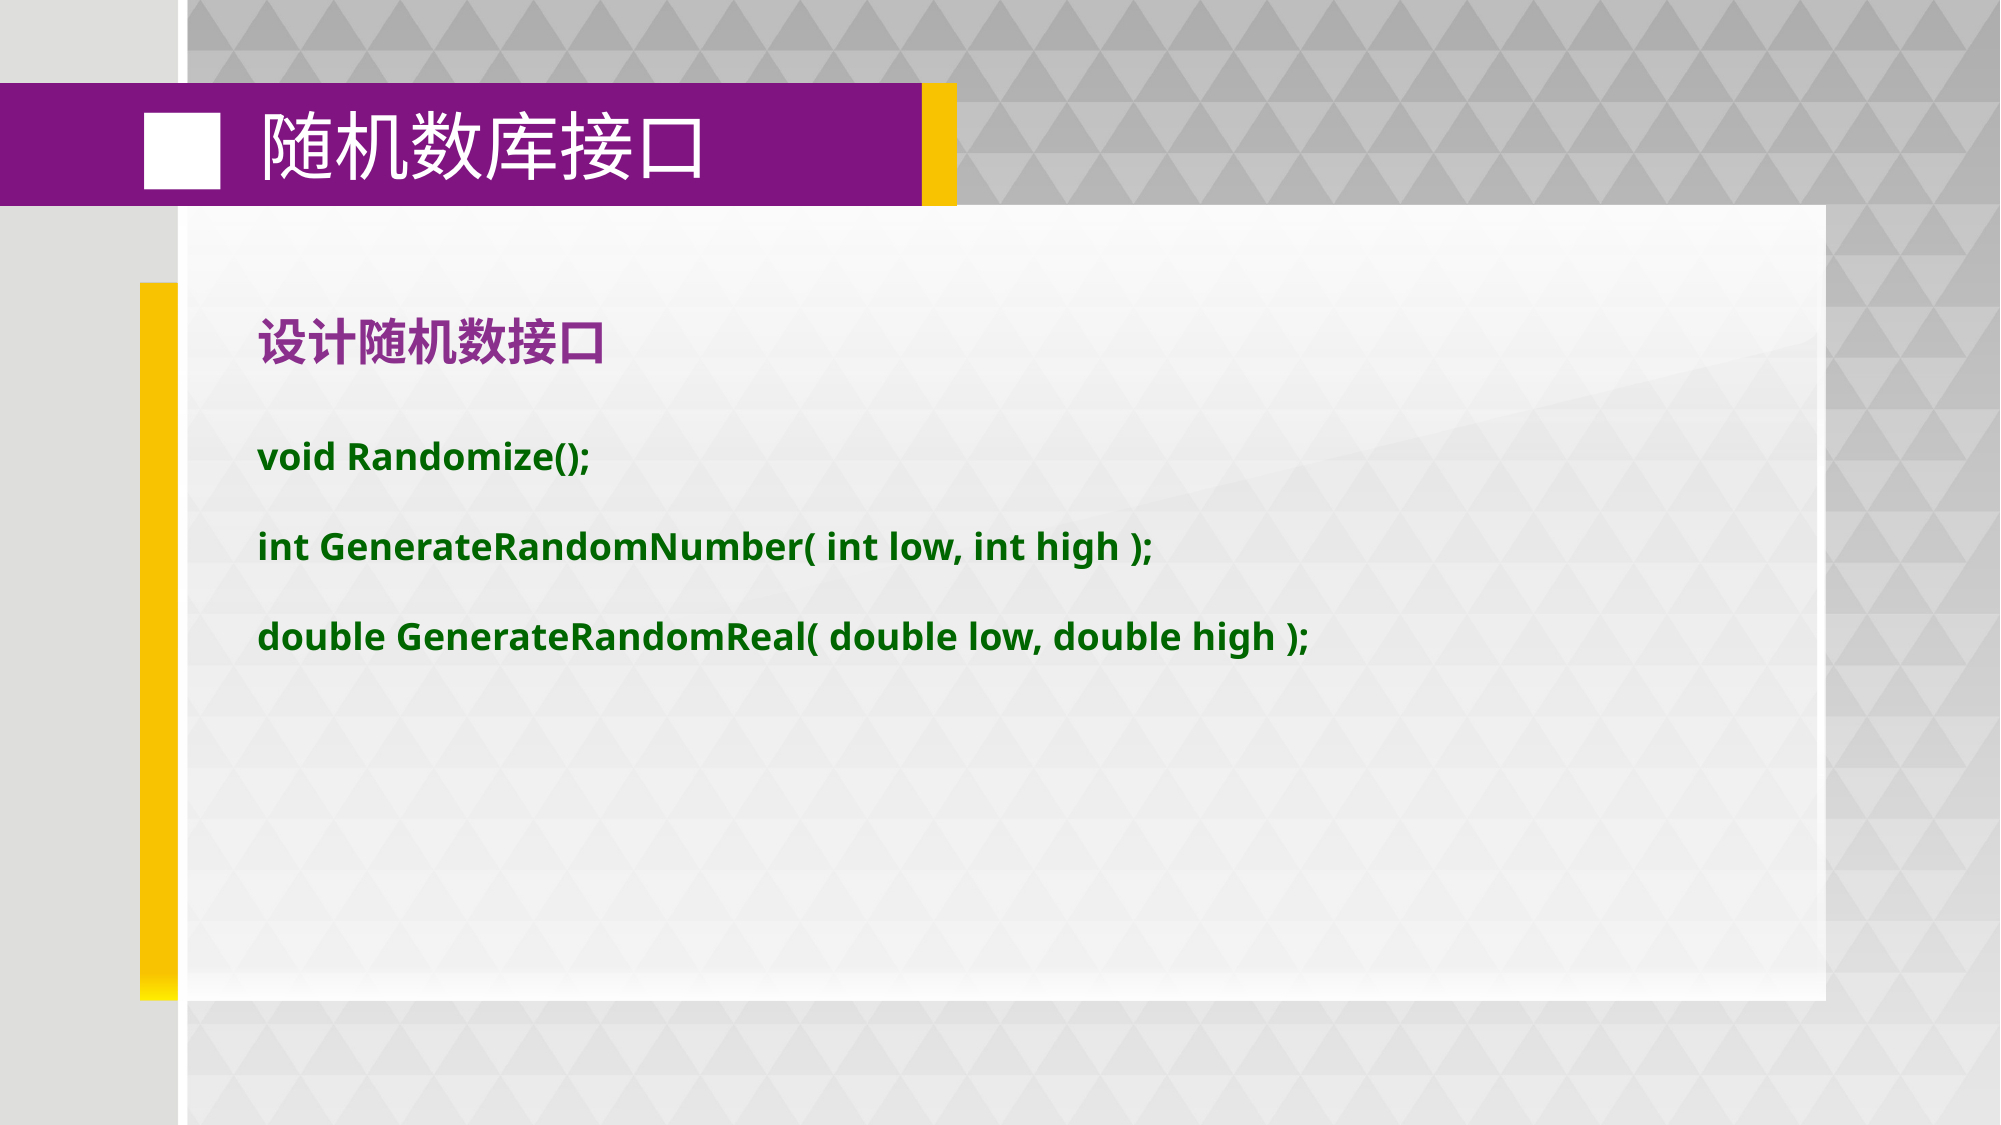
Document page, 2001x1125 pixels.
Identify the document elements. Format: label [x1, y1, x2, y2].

picture [0, 0, 2000, 1125]
text_box [120, 69, 727, 206]
